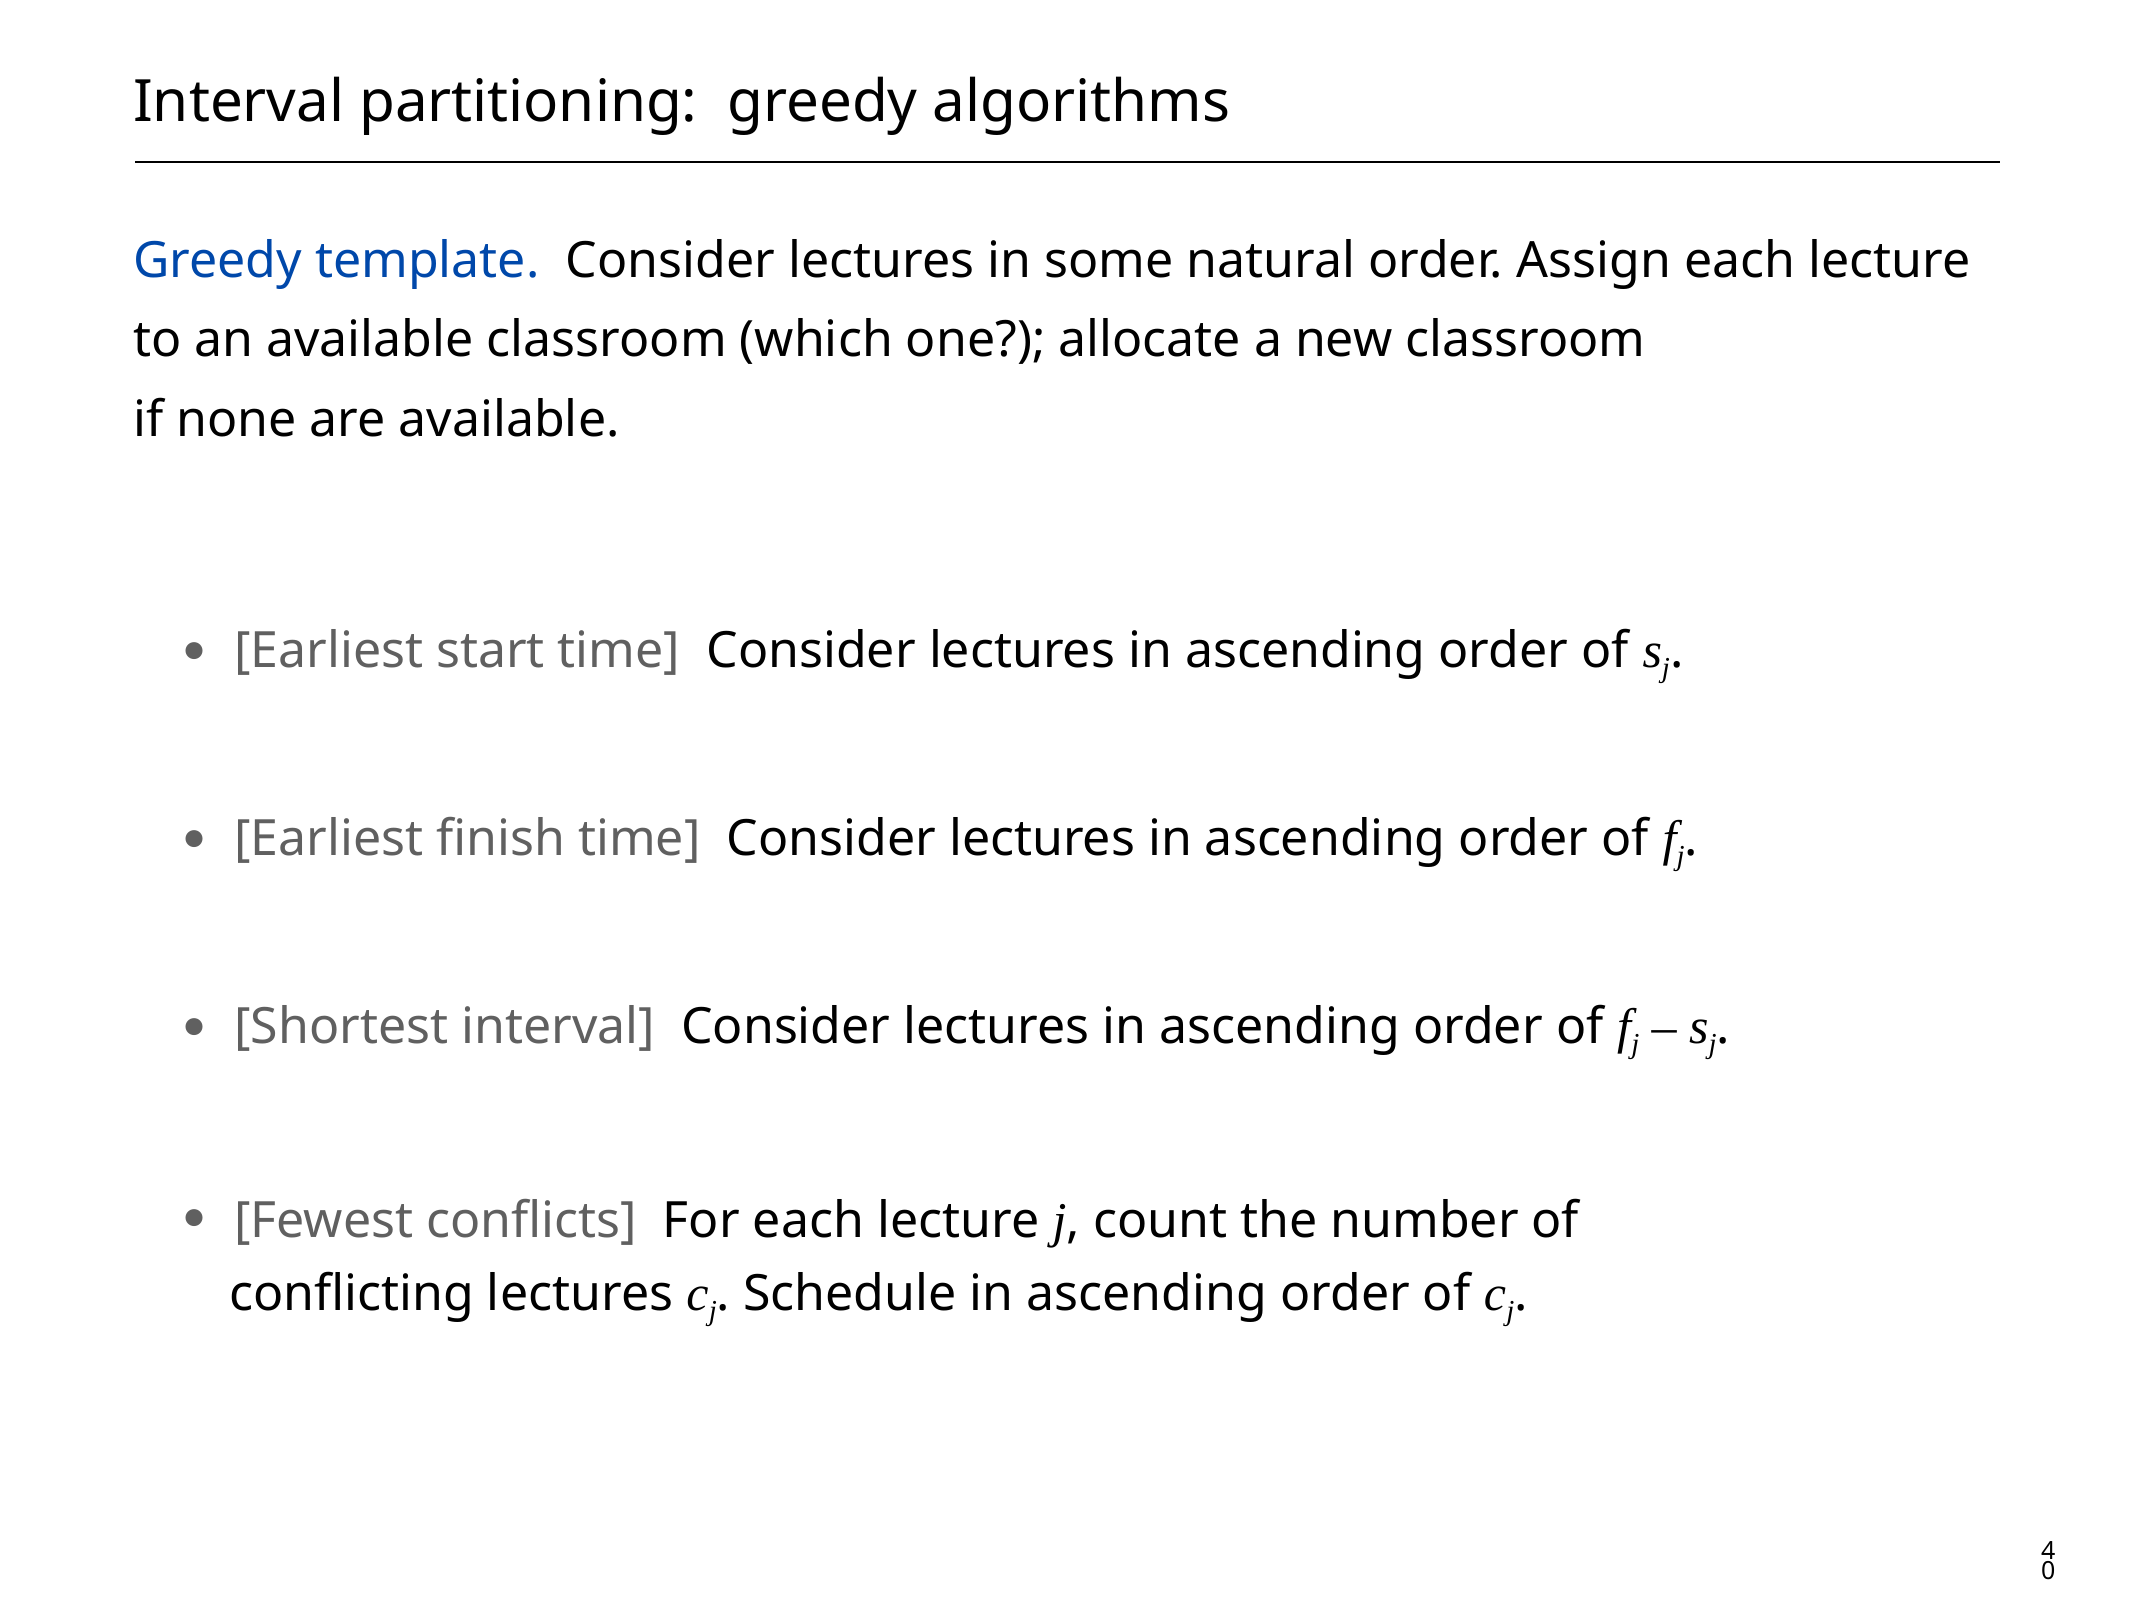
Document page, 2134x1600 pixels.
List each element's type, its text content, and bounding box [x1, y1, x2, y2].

title Interval partitioning: greedy algorithms [132, 0, 2001, 134]
list Greedy template. Consider lectures in some natural order. Assign each lecture to an available classroom (which one?); allocate a new classroom if none are available. [Earliest start time] Consider lectures in ascending order of sj. [Earliest finish time] Consider lectures in ascending order of fj. [Shortest interval] Consider lectures in ascending order of fj – sj. [Fewest conflicts] For each lecture j, count the number of conflicting lectures cj. Schedule in ascending order of cj. [132, 207, 2001, 1551]
slide_number 40 [2034, 1532, 2066, 1570]
